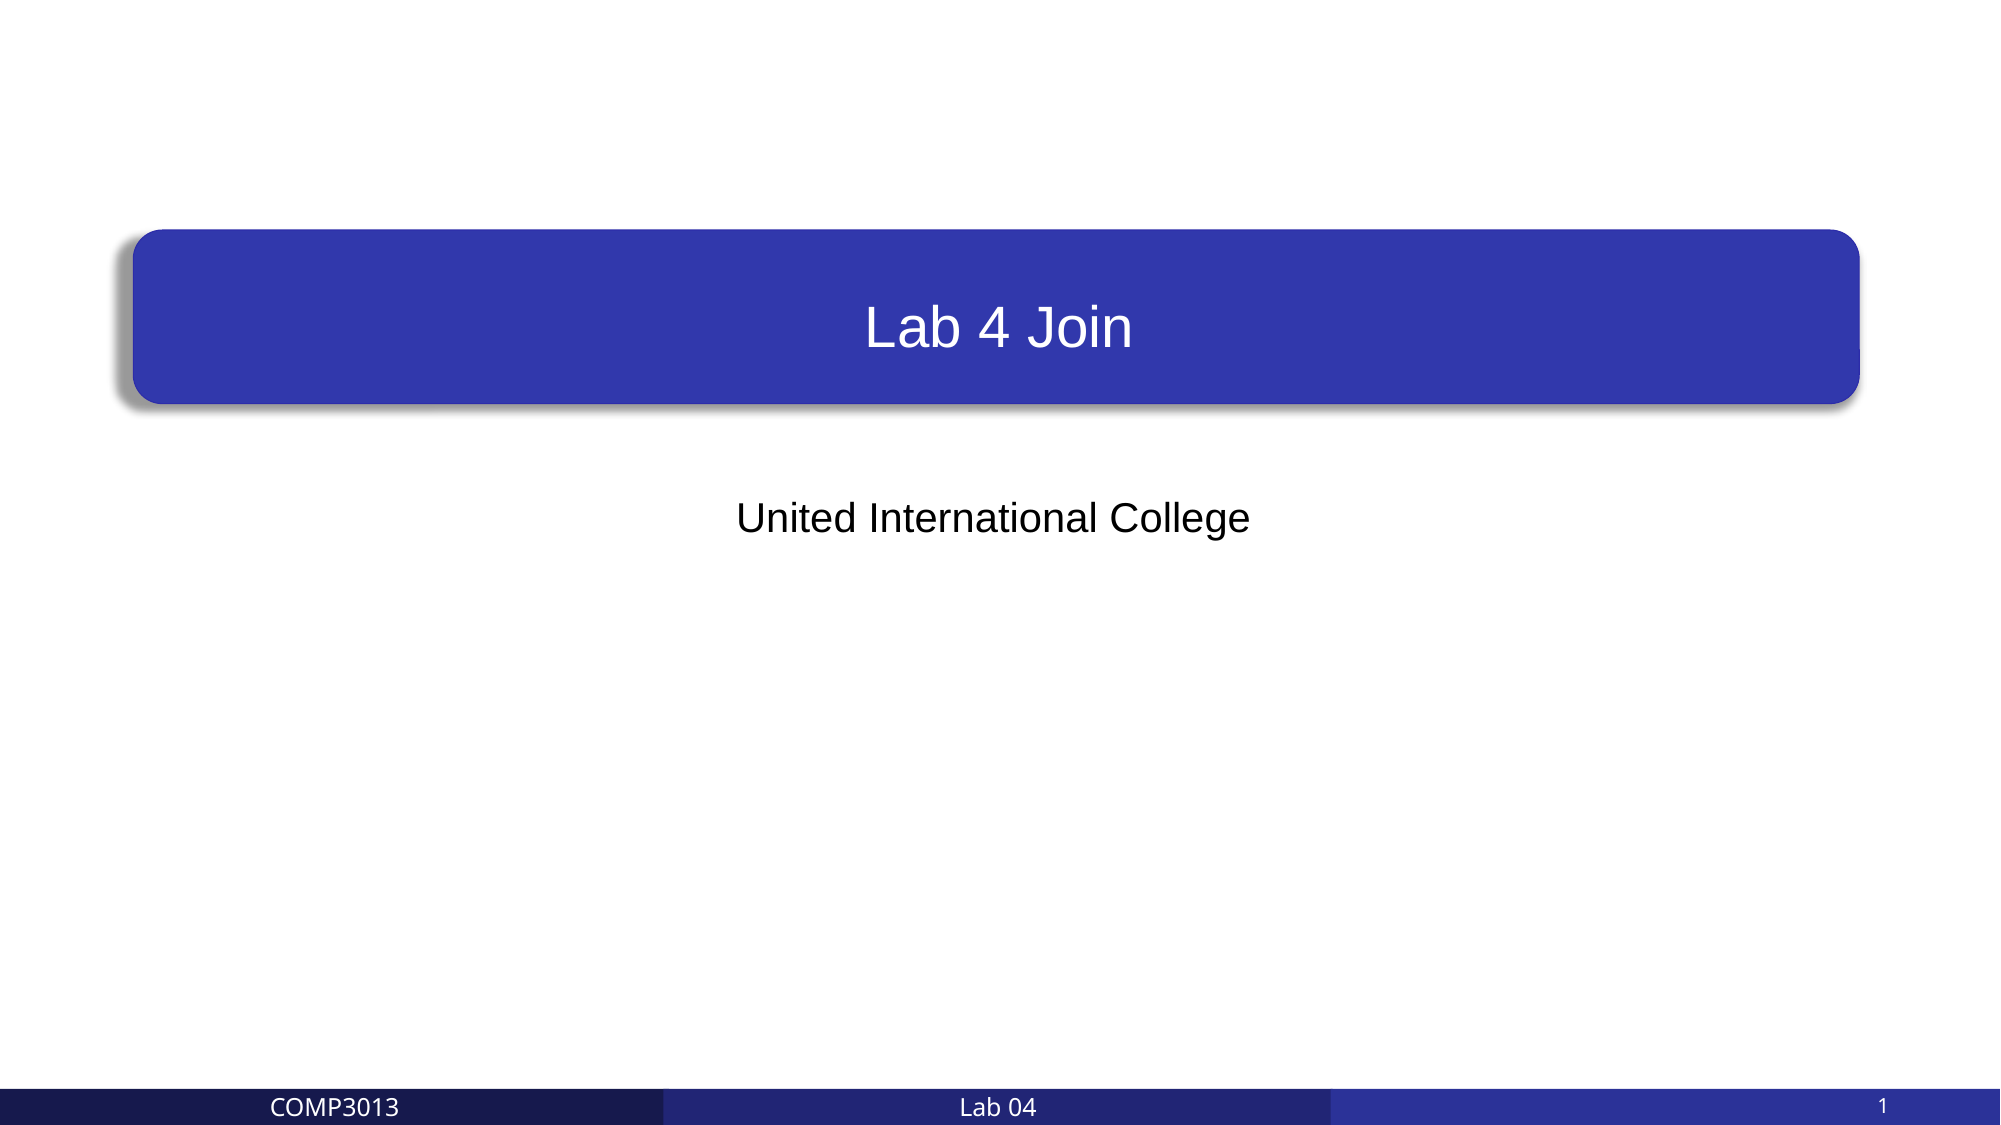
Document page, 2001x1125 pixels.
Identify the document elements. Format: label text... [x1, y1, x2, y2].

subtitle United International College [243, 489, 1744, 673]
title Lab 4 Join [249, 259, 1750, 399]
